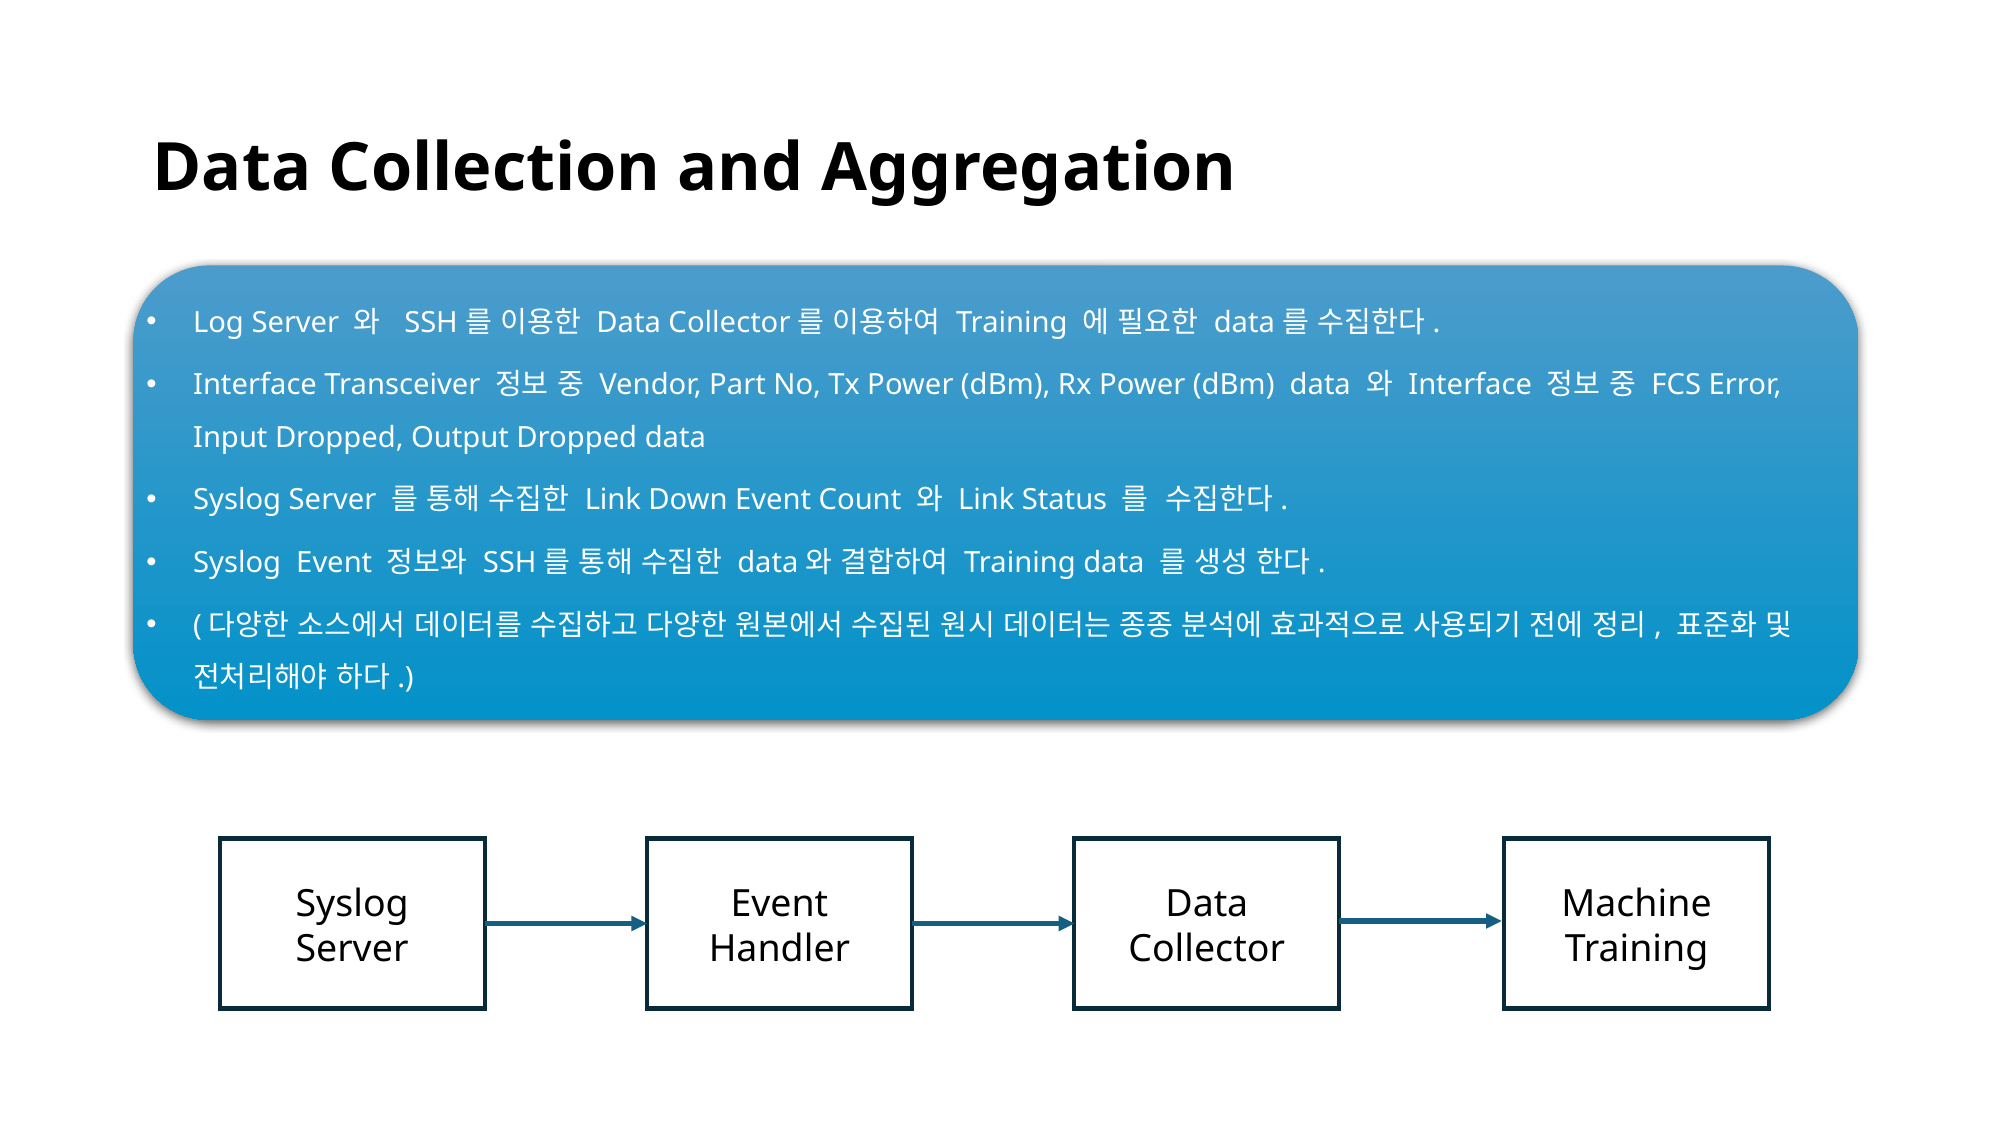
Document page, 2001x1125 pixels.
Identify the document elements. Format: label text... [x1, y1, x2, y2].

text_box Syslog Server [218, 837, 486, 1010]
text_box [132, 264, 1859, 721]
text_box Event Handler [645, 837, 913, 1010]
text_box Data Collector [1073, 837, 1341, 1010]
title Data Collection and Aggregation [137, 59, 1863, 278]
text_box Machine Training [1503, 837, 1771, 1010]
